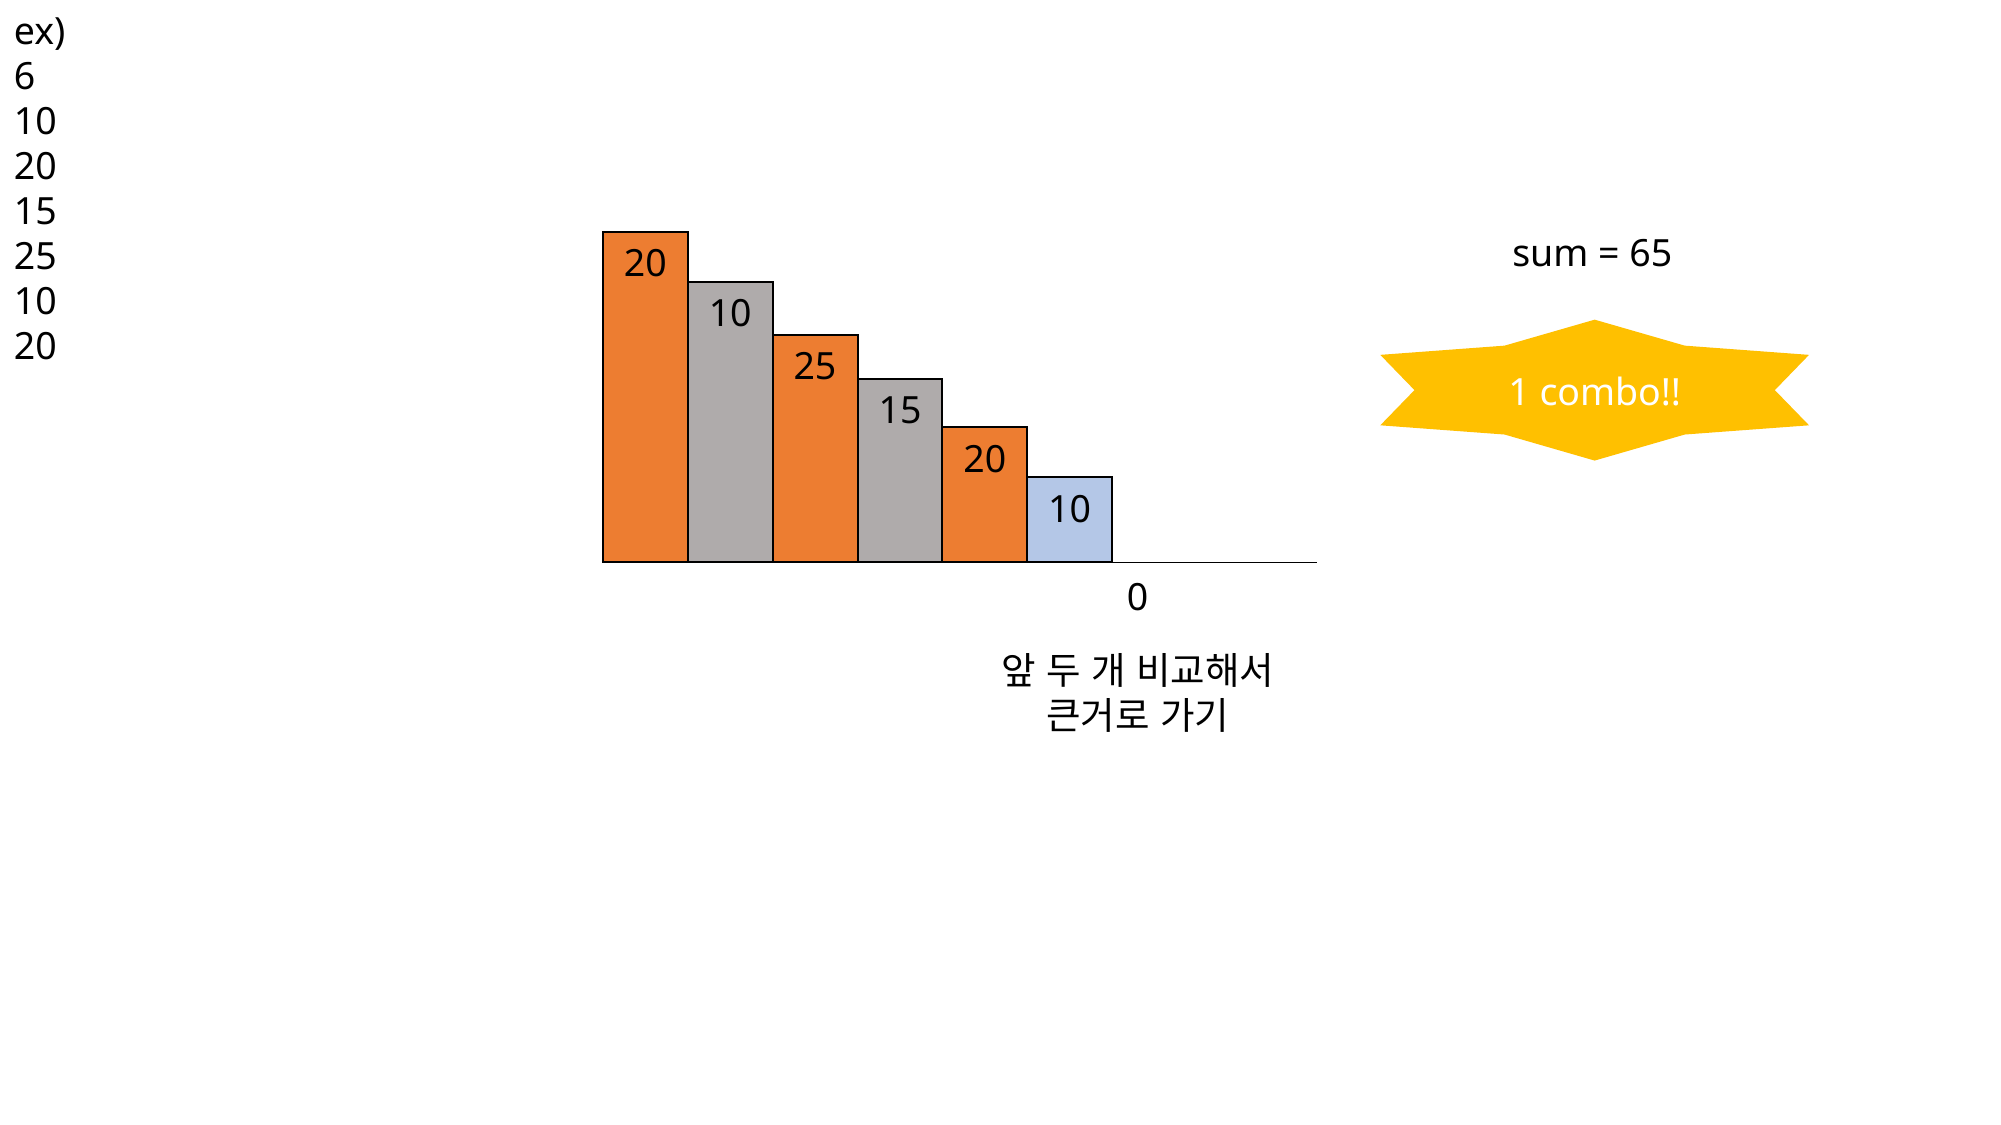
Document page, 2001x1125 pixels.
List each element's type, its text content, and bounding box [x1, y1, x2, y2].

text_box 10 [1028, 476, 1113, 562]
text_box 0 [1112, 565, 1164, 626]
text_box 앞 두 개 비교해서 큰거로 가기 [986, 640, 1289, 745]
text_box 10 [689, 281, 774, 562]
text_box ex) 6 10 20 15 25 10 20 [0, 0, 81, 375]
text_box 15 [859, 378, 943, 562]
text_box 25 [774, 334, 859, 562]
text_box 1 combo!! [1378, 318, 1812, 462]
text_box 20 [943, 426, 1028, 562]
text_box sum = 65 [1497, 221, 1688, 281]
text_box 20 [602, 231, 689, 562]
